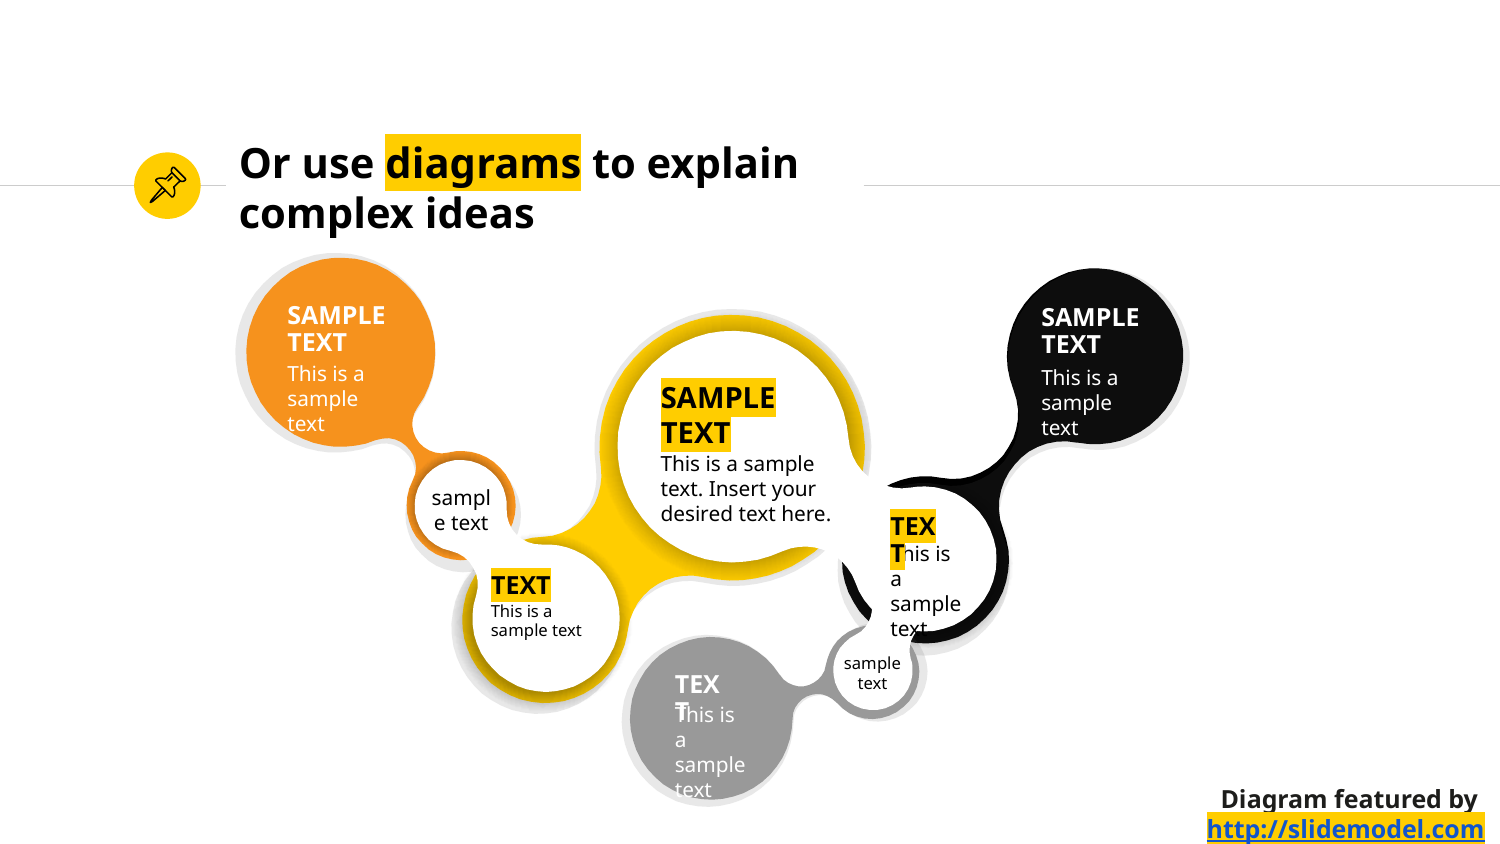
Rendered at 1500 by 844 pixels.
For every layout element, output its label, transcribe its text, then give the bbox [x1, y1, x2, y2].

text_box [235, 252, 1190, 808]
text_box Diagram featured by http://slidemodel.com [971, 768, 1500, 844]
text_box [150, 166, 186, 203]
title Or use diagrams to explain complex ideas [223, 150, 862, 223]
